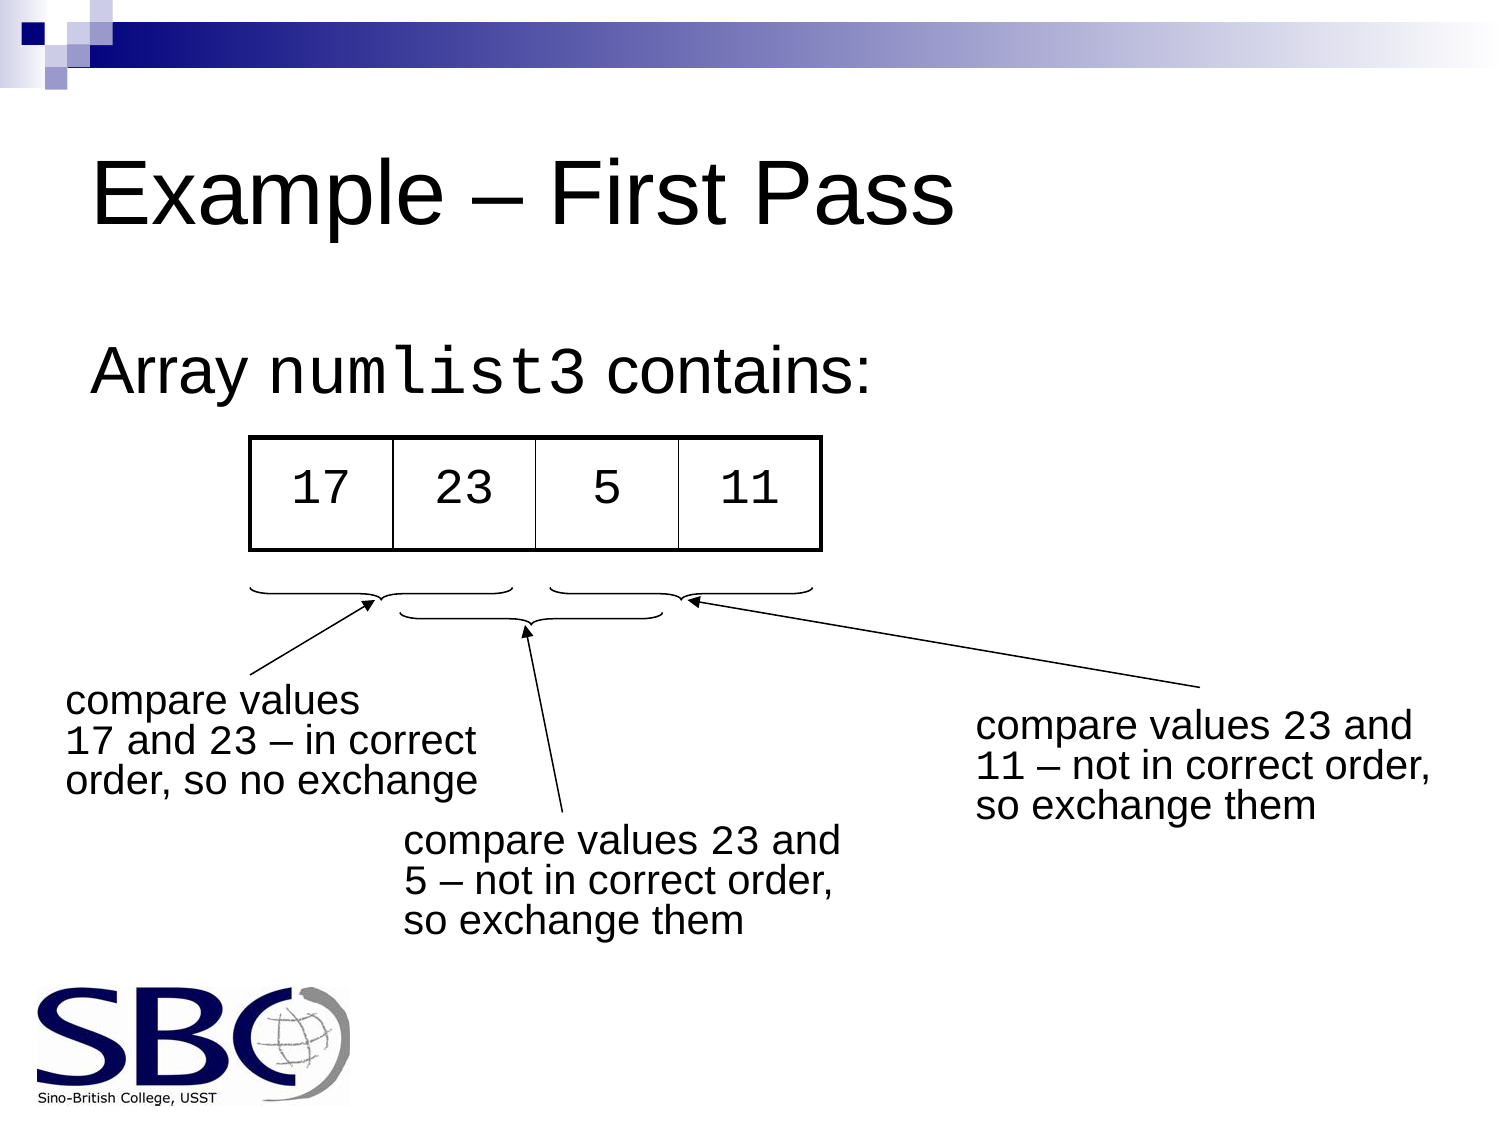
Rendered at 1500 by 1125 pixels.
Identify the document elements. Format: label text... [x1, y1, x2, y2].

text_box compare values 17 and 23 – in correct order, so no exchange [50, 675, 494, 810]
text_box [521, 624, 563, 813]
text_box [249, 587, 513, 600]
table_header 23 [394, 440, 535, 548]
table_header 17 [252, 440, 392, 548]
table_header 5 [536, 440, 678, 548]
text_box [399, 612, 663, 625]
text_box compare values 23 and 5 – not in correct order, so exchange them [388, 815, 861, 950]
table_header 11 [679, 440, 819, 548]
text_box [249, 600, 376, 676]
text_box compare values 23 and 11 – not in correct order, so exchange them [960, 699, 1447, 835]
text_box [687, 595, 1201, 688]
list Array numlist3 contains: [74, 318, 1438, 934]
text_box [549, 587, 813, 600]
title Example – First Pass [74, 74, 1426, 301]
picture [37, 987, 350, 1106]
